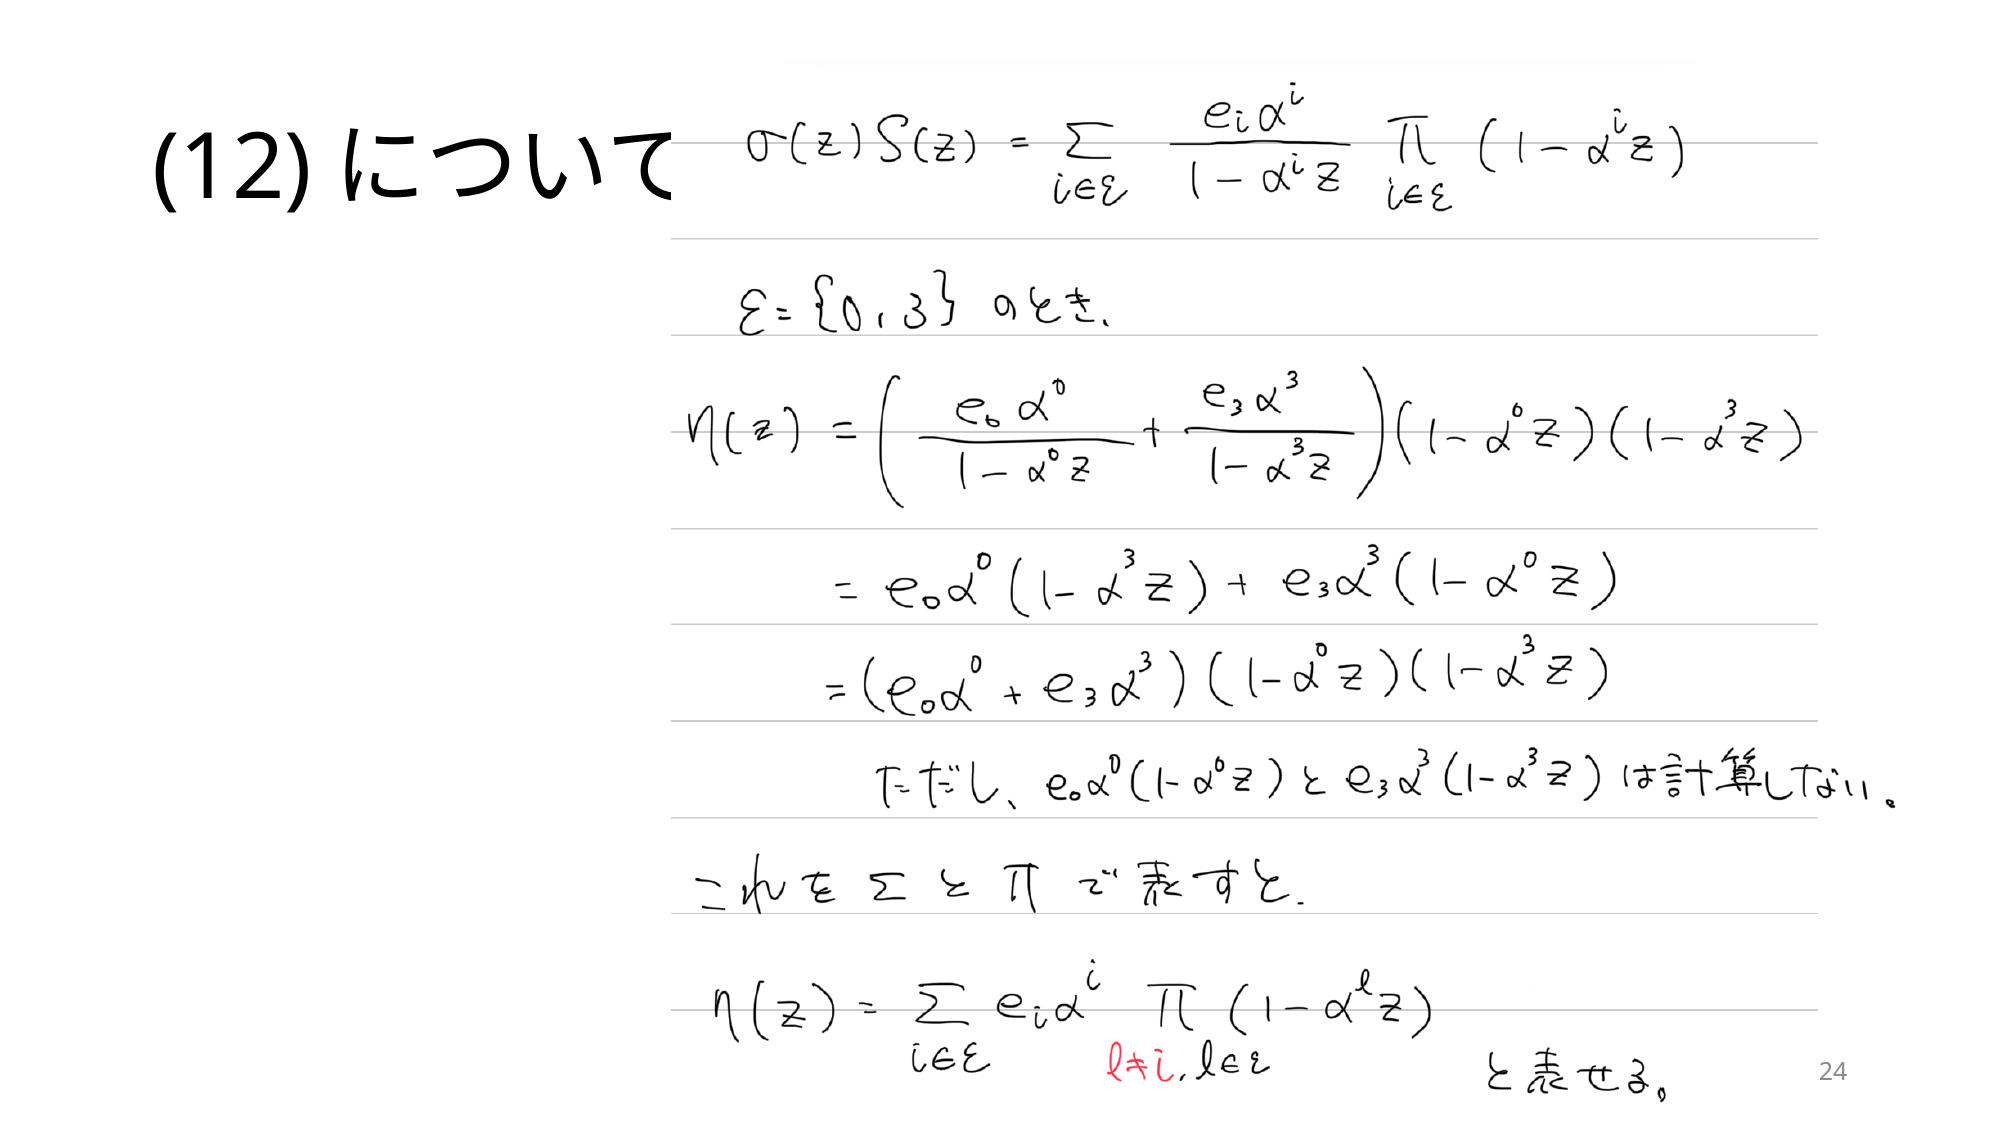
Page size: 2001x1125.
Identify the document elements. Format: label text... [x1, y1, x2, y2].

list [671, 59, 1903, 1103]
title (12)について [137, 59, 671, 278]
